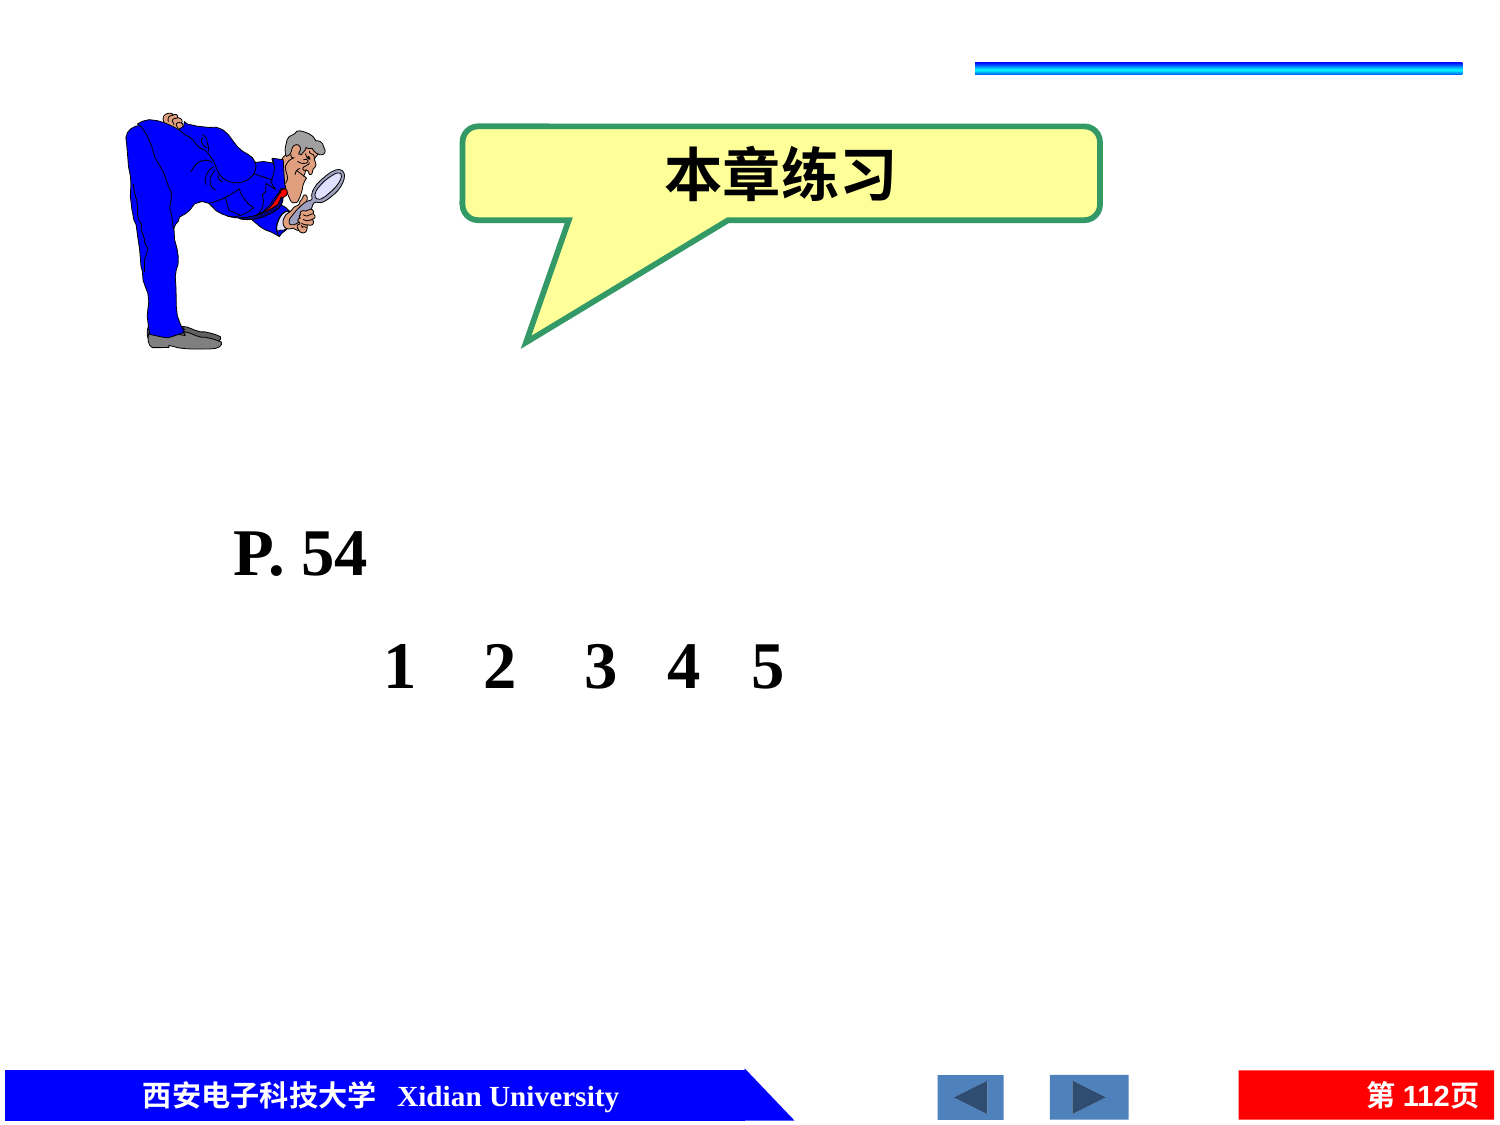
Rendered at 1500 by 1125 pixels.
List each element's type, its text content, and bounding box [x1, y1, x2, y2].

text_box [124, 112, 347, 351]
text_box P. 54 1 2 3 4 5 [218, 501, 1359, 823]
text_box [975, 62, 1463, 75]
text_box 本章练习 [462, 126, 1101, 343]
